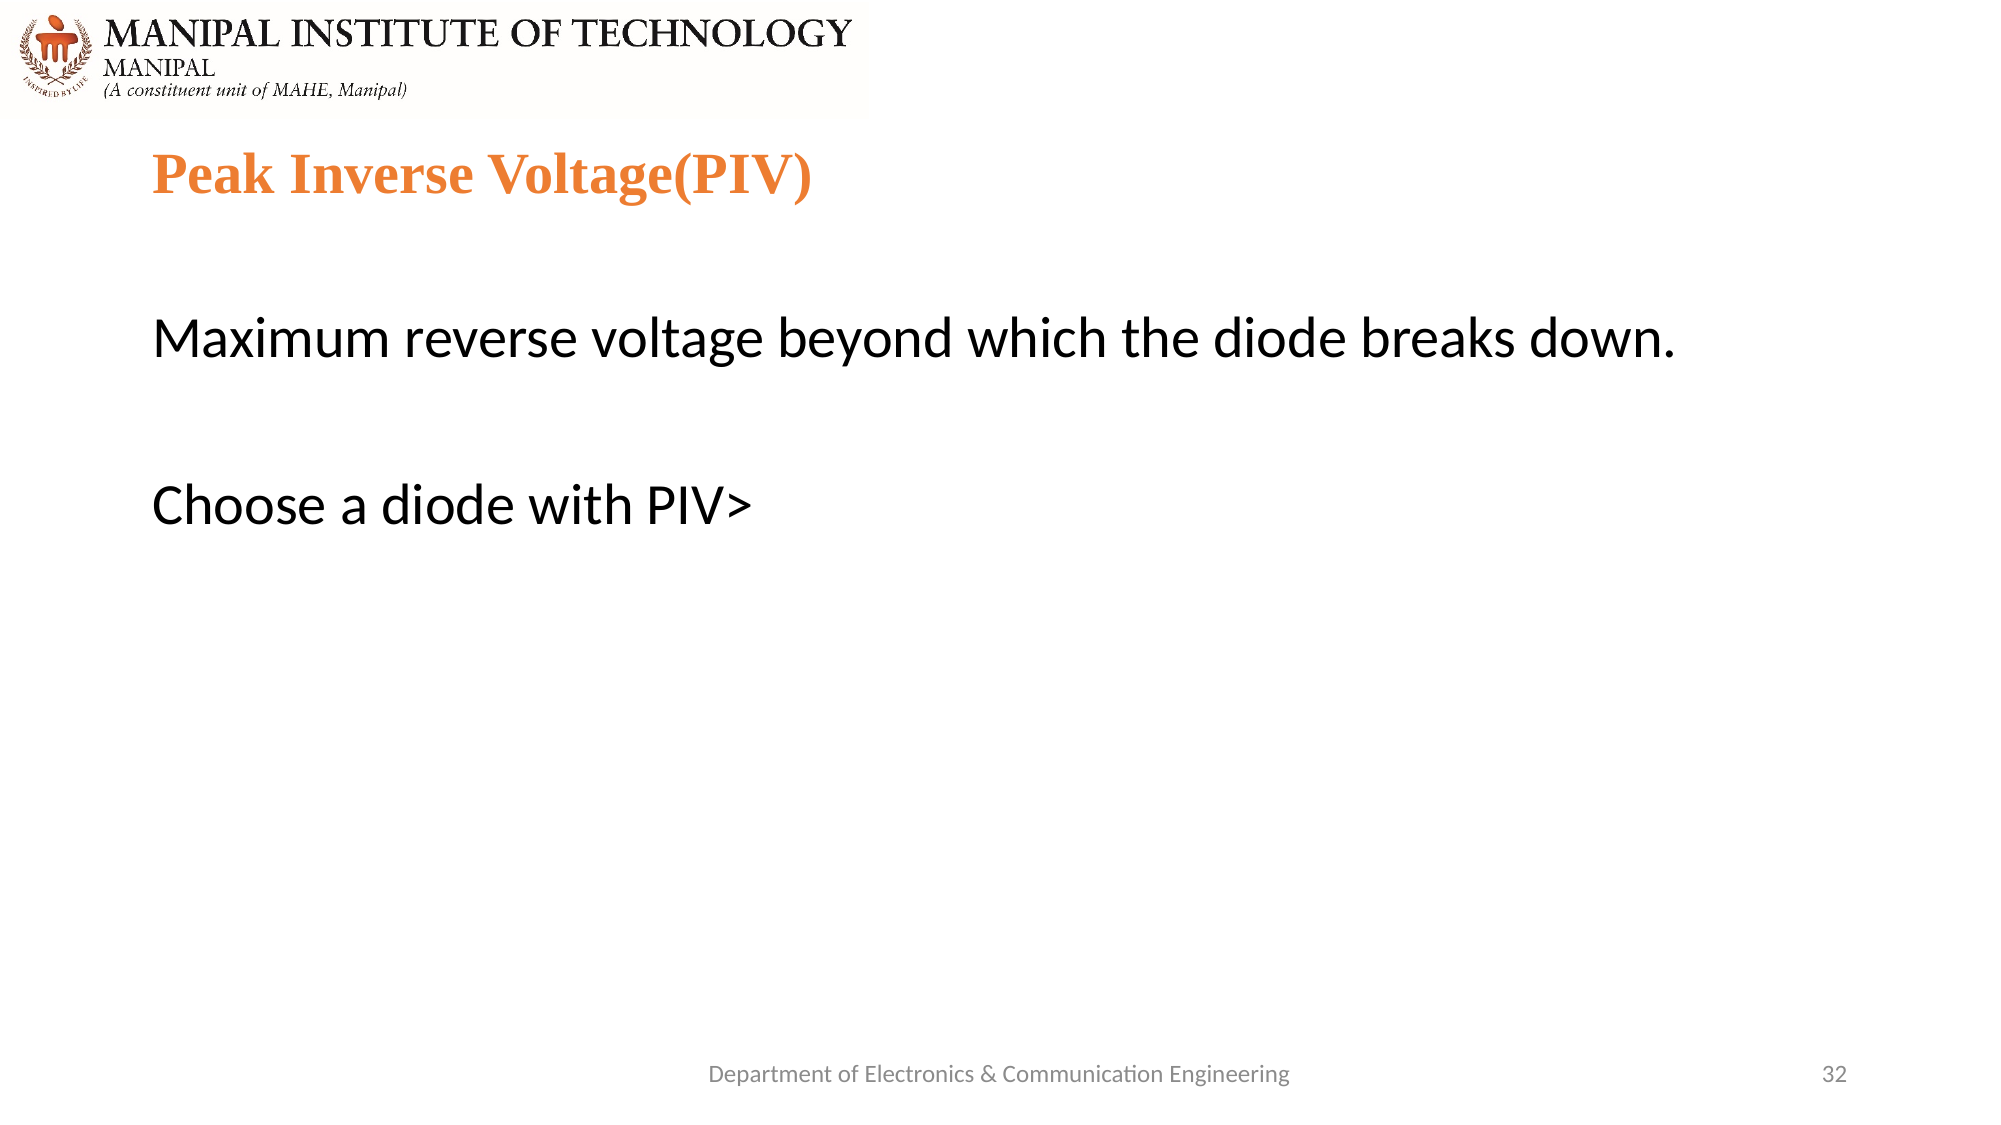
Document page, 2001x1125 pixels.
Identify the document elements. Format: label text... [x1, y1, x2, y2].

title Peak Inverse Voltage(PIV) [137, 136, 1863, 278]
picture [0, 2, 869, 119]
footer Department of Electronics & Communication Engineering [662, 1042, 1338, 1103]
slide_number 32 [1412, 1042, 1863, 1103]
